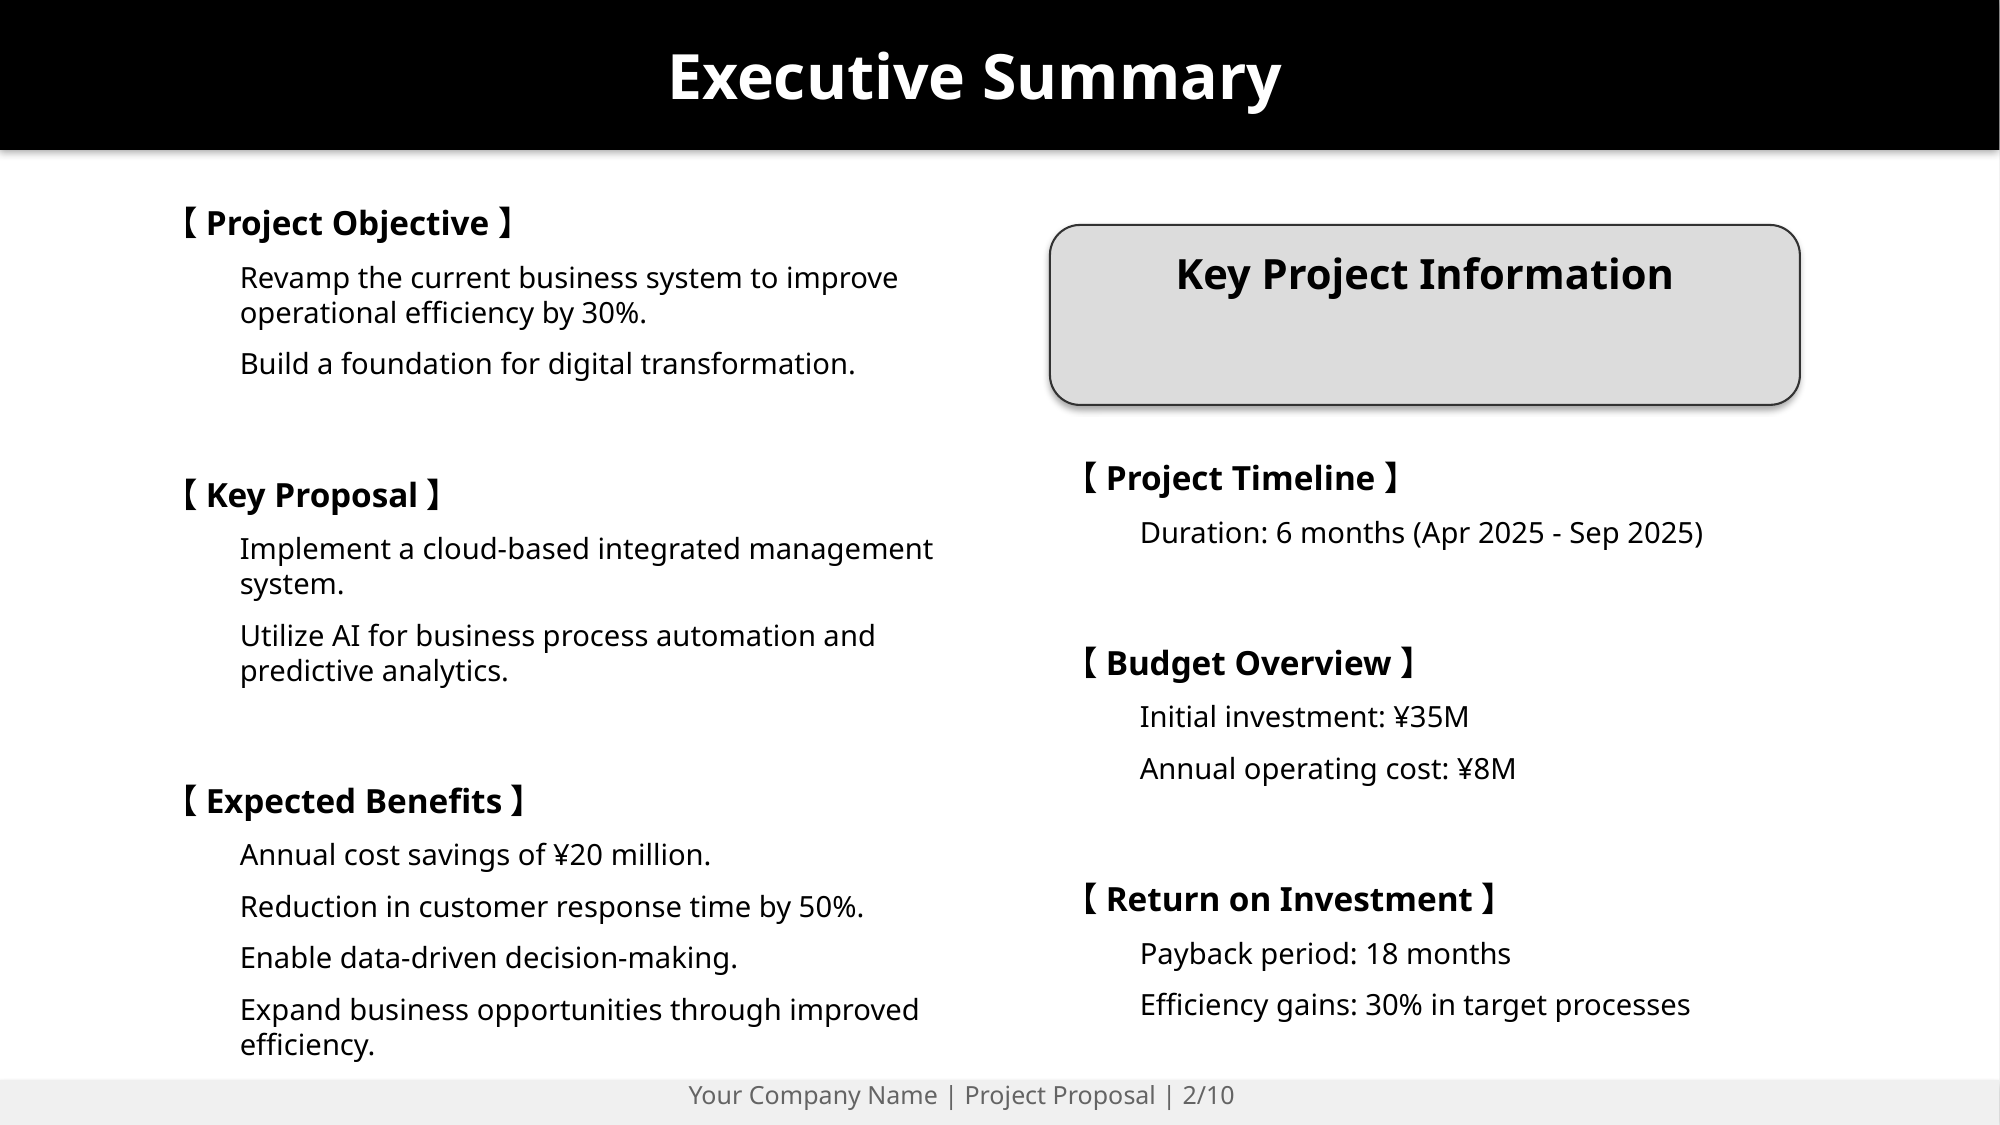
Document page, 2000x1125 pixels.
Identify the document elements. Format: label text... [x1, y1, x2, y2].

text_box Your Company Name | Project Proposal | 2/10 [673, 1072, 1251, 1118]
text_box [1049, 224, 1801, 406]
text_box Executive Summary [652, 29, 1298, 120]
text_box 【Project Timeline】 Duration: 6 months (Apr 2025 - Sep 2025) 【Budget Overview】 Initial investment: ¥35M Annual operating cost: ¥8M 【Return on Investment】 Payback period: 18 months Efficiency gains: 30% in target processes [1049, 449, 1800, 1029]
text_box [0, 161, 2000, 1078]
text_box Key Project Information [1160, 239, 1690, 305]
text_box [0, 1079, 2000, 1125]
text_box [0, 0, 2000, 151]
text_box 【Project Objective】 Revamp the current business system to improve operational efficiency by 30%. Build a foundation for digital transformation. 【Key Proposal】 Implement a cloud-based integrated management system. Utilize AI for business process automation and predictive analytics. 【Expected Benefits】 Annual cost savings of ¥20 million. Reduction in customer response time by 50%. Enable data-driven decision-making. Expand business opportunities through improved efficiency. [149, 194, 975, 1069]
